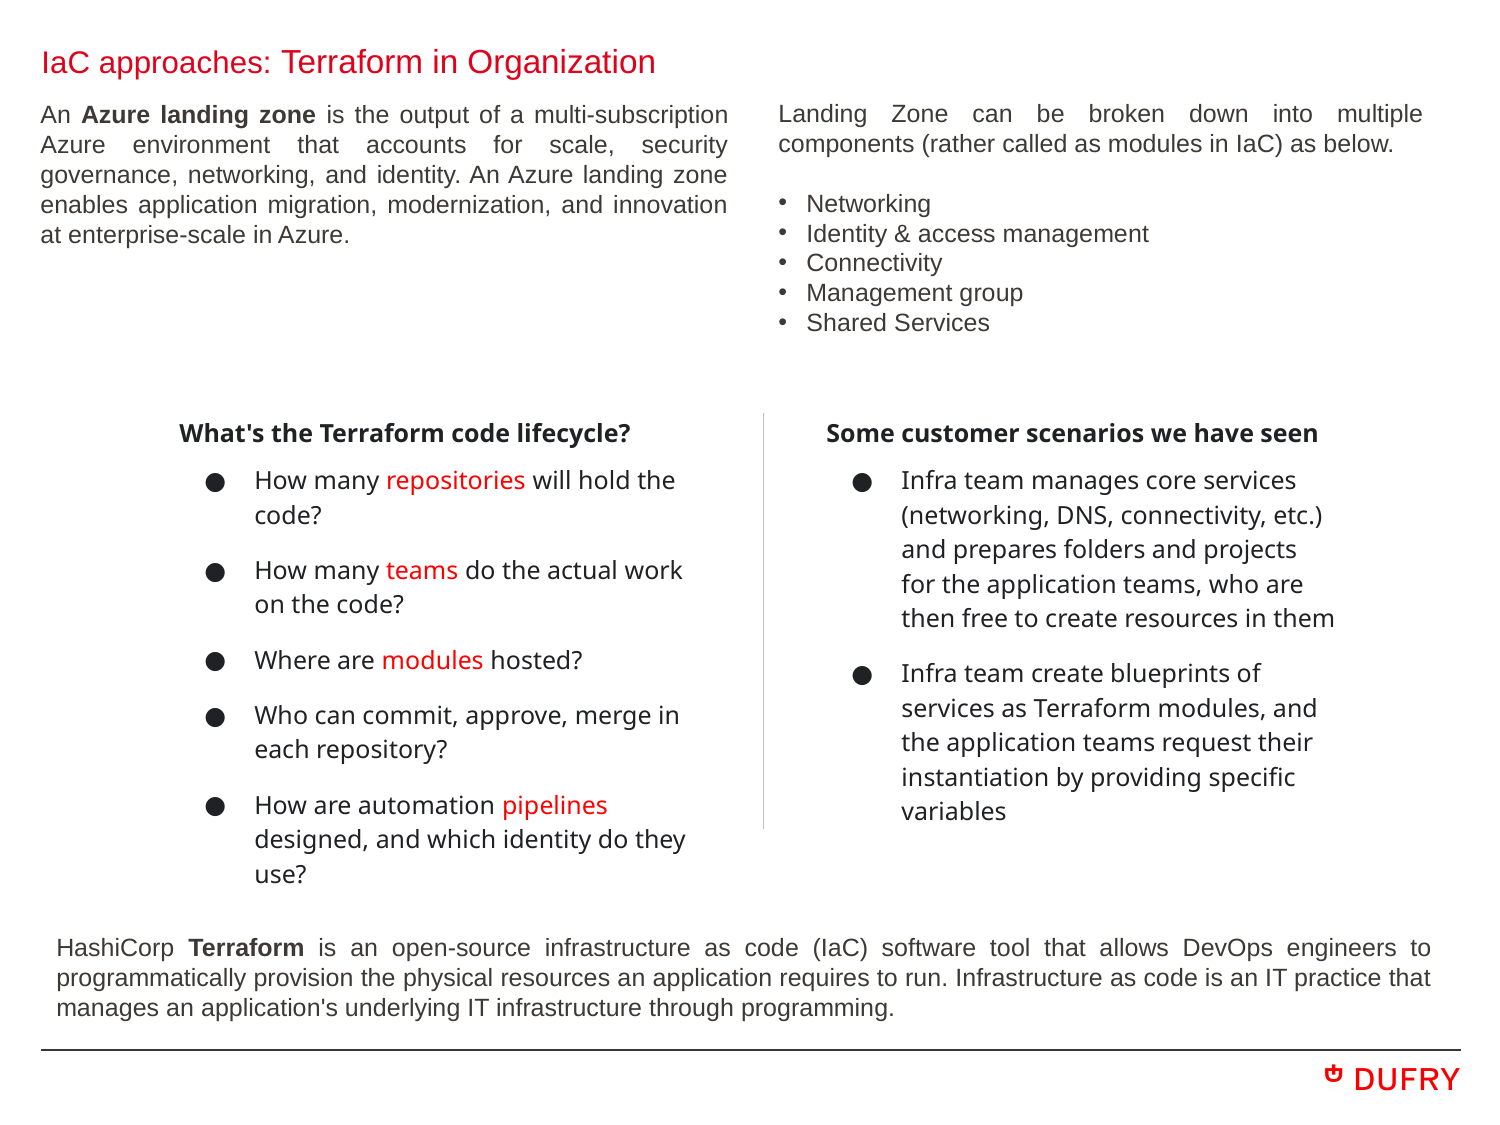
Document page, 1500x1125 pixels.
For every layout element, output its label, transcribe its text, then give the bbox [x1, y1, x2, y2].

text_box What's the Terraform code lifecycle? How many repositories will hold the code? How many teams do the actual work on the code? Where are modules hosted? Who can commit, approve, merge in each repository? How are automation pipelines designed, and which identity do they use? [164, 398, 725, 831]
text_box Some customer scenarios we have seen Infra team manages core services (networking, DNS, connectivity, etc.) and prepares folders and projects for the application teams, who are then free to create resources in them Infra team create blueprints of services as Terraform modules, and the application teams request their instantiation by providing specific variables [811, 398, 1352, 831]
title IaC approaches: Terraform in Organization [41, 45, 1461, 83]
picture [1322, 1063, 1463, 1094]
text_box HashiCorp Terraform is an open-source infrastructure as code (IaC) software tool that allows DevOps engineers to programmatically provision the physical resources an application requires to run. Infrastructure as code is an IT practice that manages an application's underlying IT infrastructure through programming. [41, 924, 1449, 1029]
text_box Landing Zone can be broken down into multiple components (rather called as modules in IaC) as below. Networking Identity & access management Connectivity Management group Shared Services [763, 89, 1440, 345]
text_box An Azure landing zone is the output of a multi-subscription Azure environment that accounts for scale, security governance, networking, and identity. An Azure landing zone enables application migration, modernization, and innovation at enterprise-scale in Azure. [25, 91, 745, 256]
